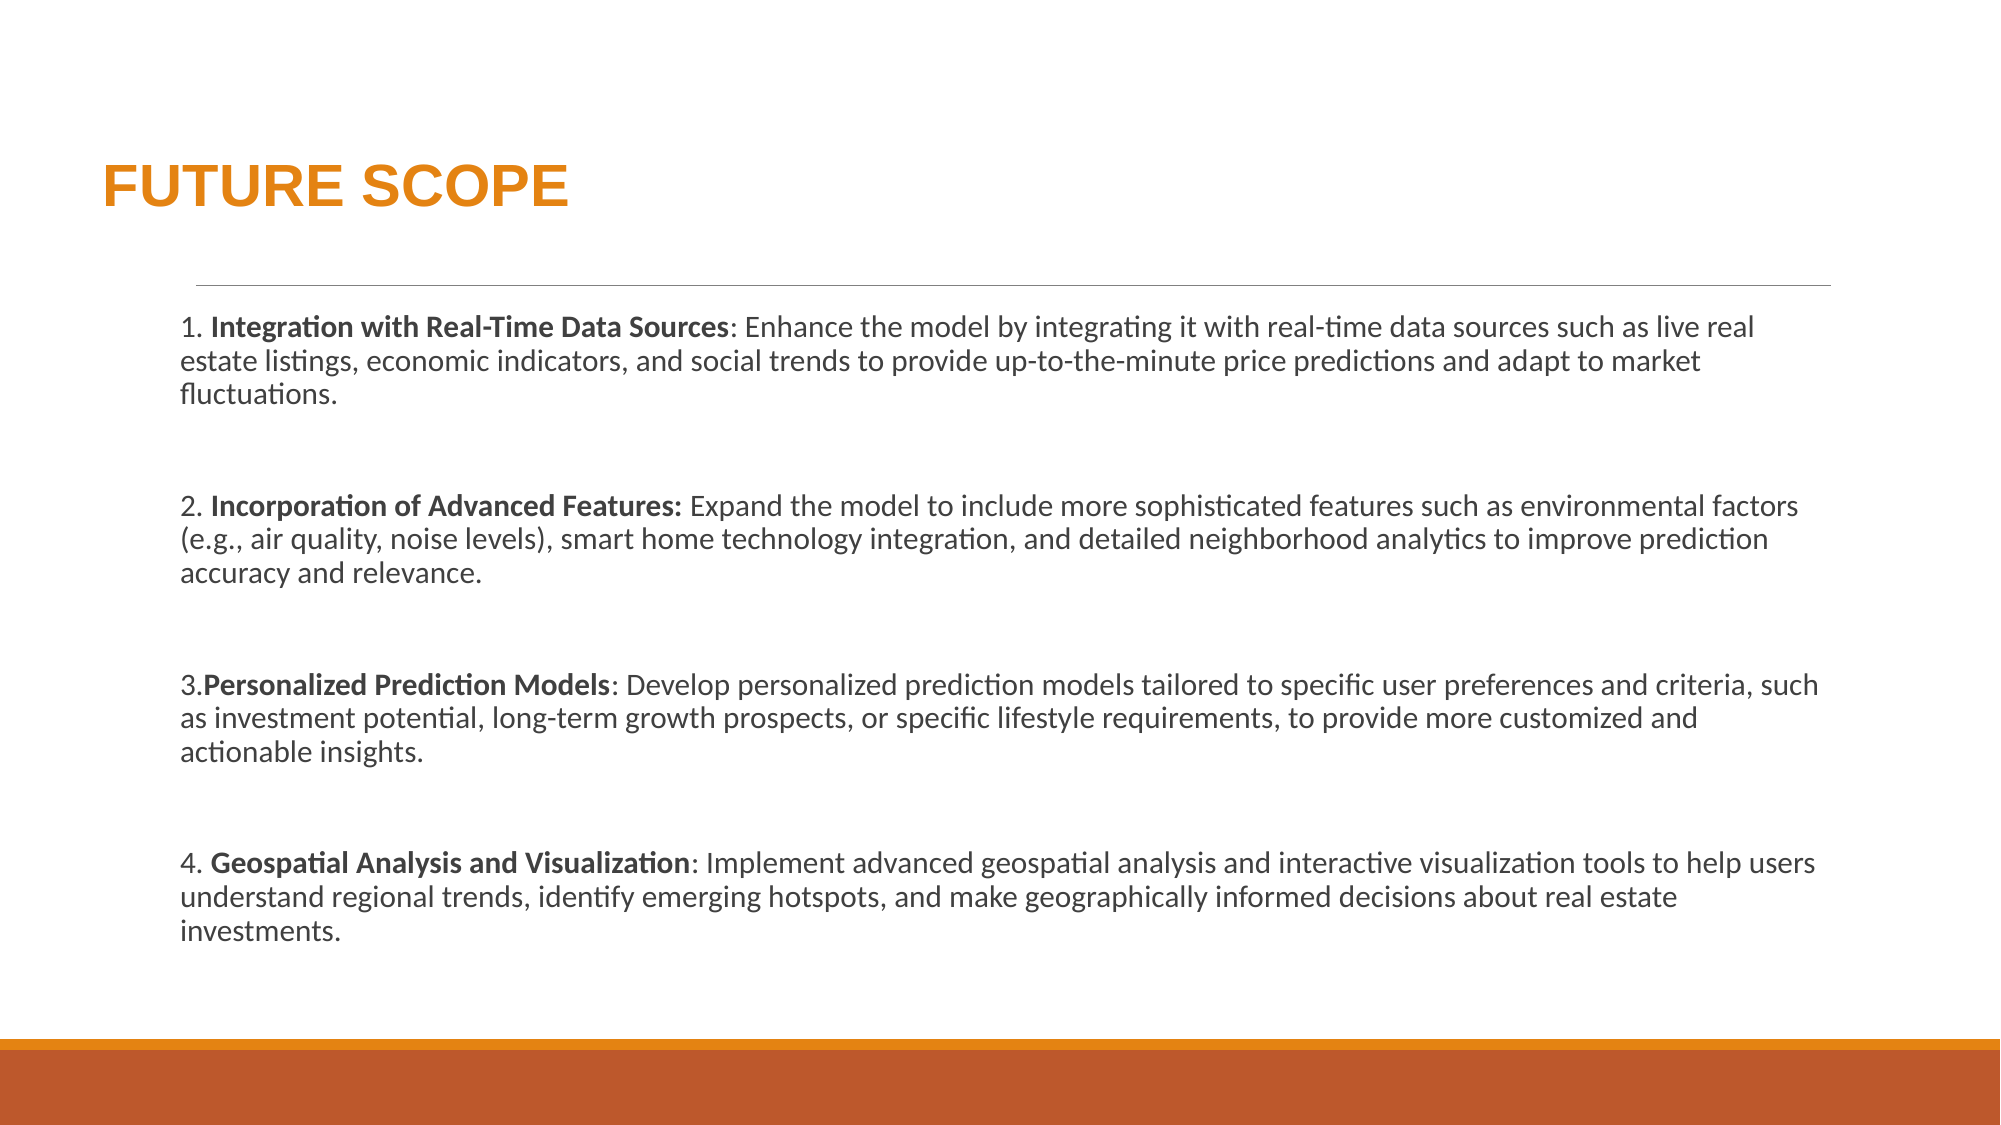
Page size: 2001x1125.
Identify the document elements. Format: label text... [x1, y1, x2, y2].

list 1. Integration with Real-Time Data Sources: Enhance the model by integrating it with real-time data sources such as live real estate listings, economic indicators, and social trends to provide up-to-the-minute price predictions and adapt to market fluctuations. 2. Incorporation of Advanced Features: Expand the model to include more sophisticated features such as environmental factors (e.g., air quality, noise levels), smart home technology integration, and detailed neighborhood analytics to improve prediction accuracy and relevance. 3.Personalized Prediction Models: Develop personalized prediction models tailored to specific user preferences and criteria, such as investment potential, long-term growth prospects, or specific lifestyle requirements, to provide more customized and actionable insights. 4. Geospatial Analysis and Visualization: Implement advanced geospatial analysis and interactive visualization tools to help users understand regional trends, identify emerging hotspots, and make geographically informed decisions about real estate investments. [180, 302, 1830, 963]
text_box Future scope [87, 138, 1898, 226]
